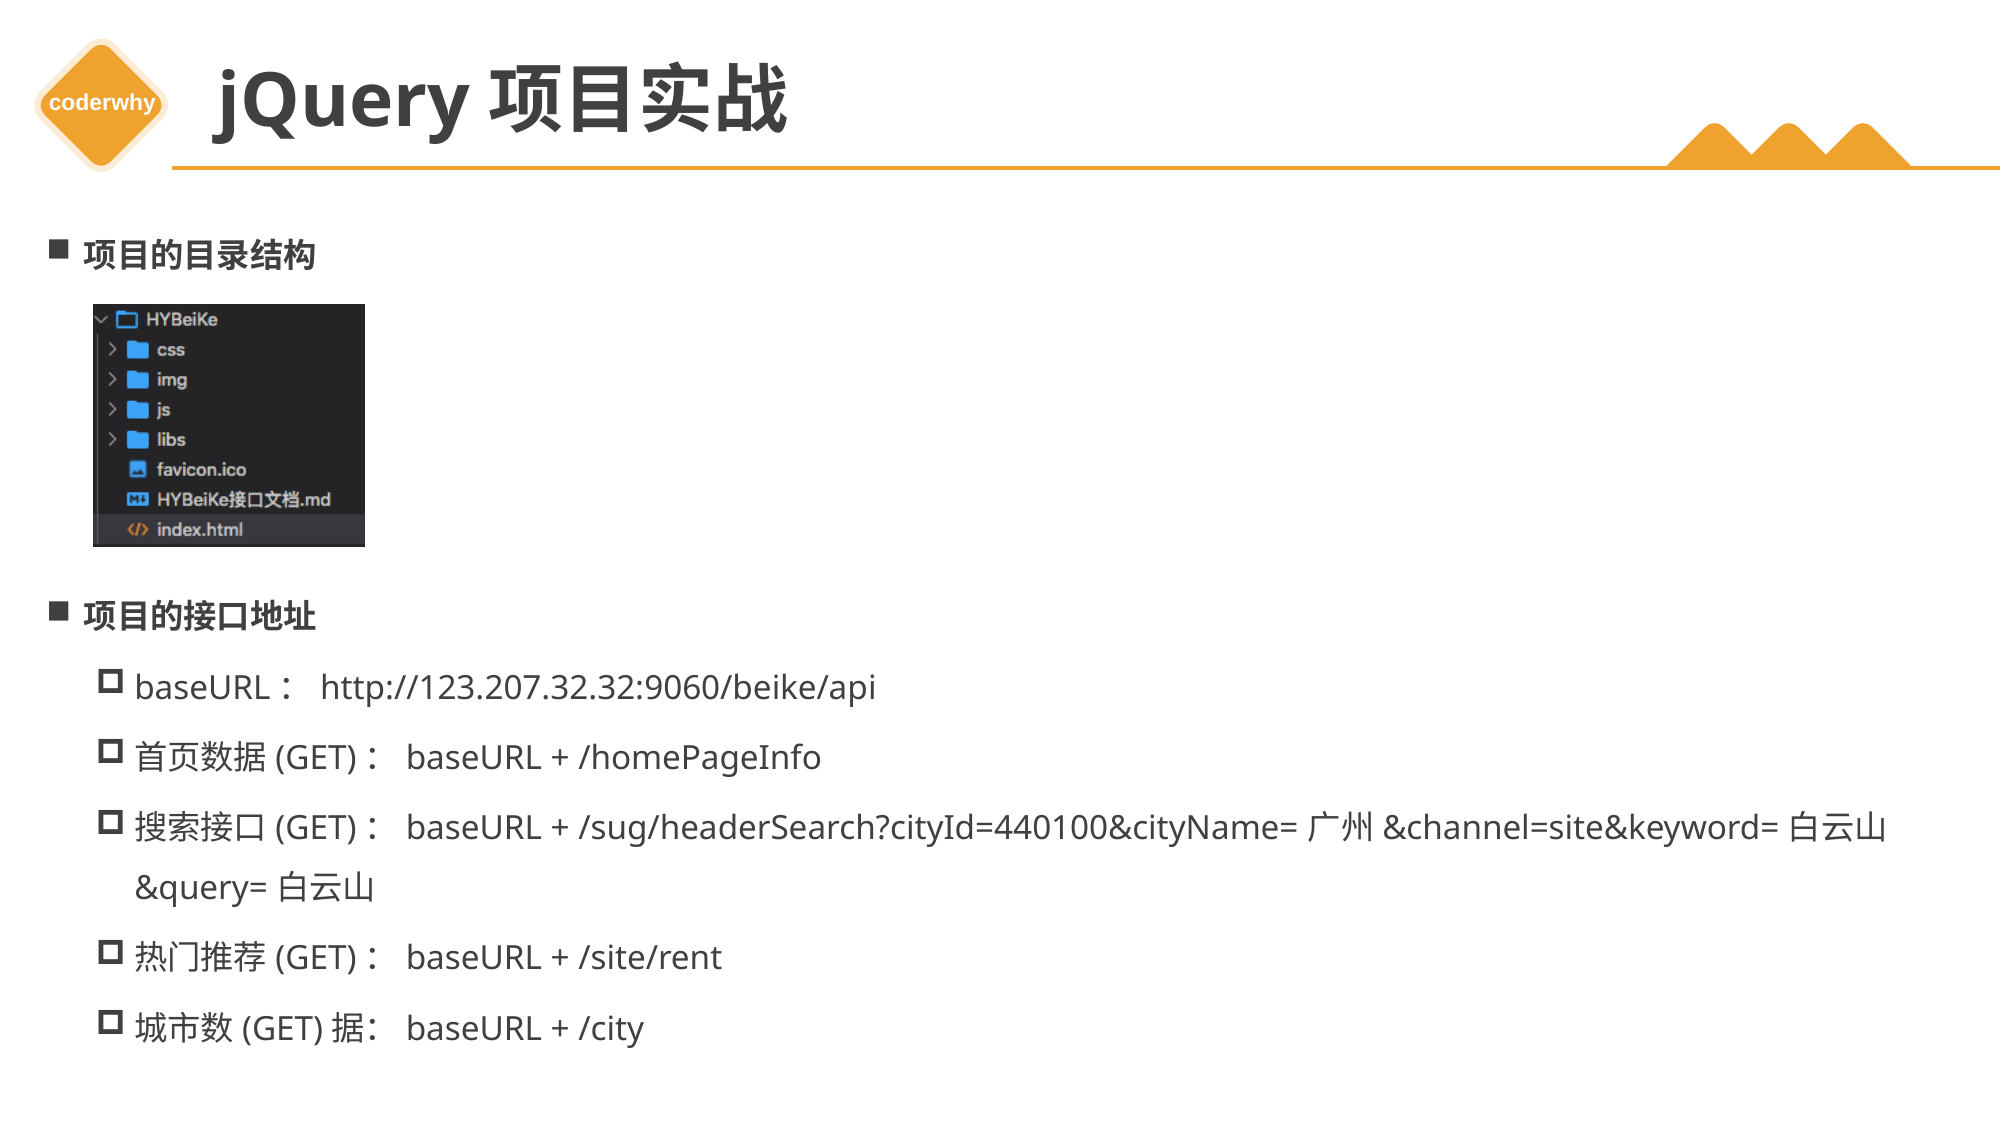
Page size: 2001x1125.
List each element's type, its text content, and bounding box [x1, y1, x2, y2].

picture [93, 304, 365, 547]
title jQuery项目实战 [202, 43, 1857, 161]
list 项目的目录结构 项目的接口地址 baseURL：http://123.207.32.32:9060/beike/api 首页数据(GET)：baseURL + /homePageInfo 搜索接口(GET)：baseURL + /sug/headerSearch?cityId=440100&cityName=广州&channel=site&keyword=白云山&query=白云山 热门推荐(GET)：baseURL + /site/rent 城市数(GET)据：baseURL + /city [31, 206, 1979, 1100]
